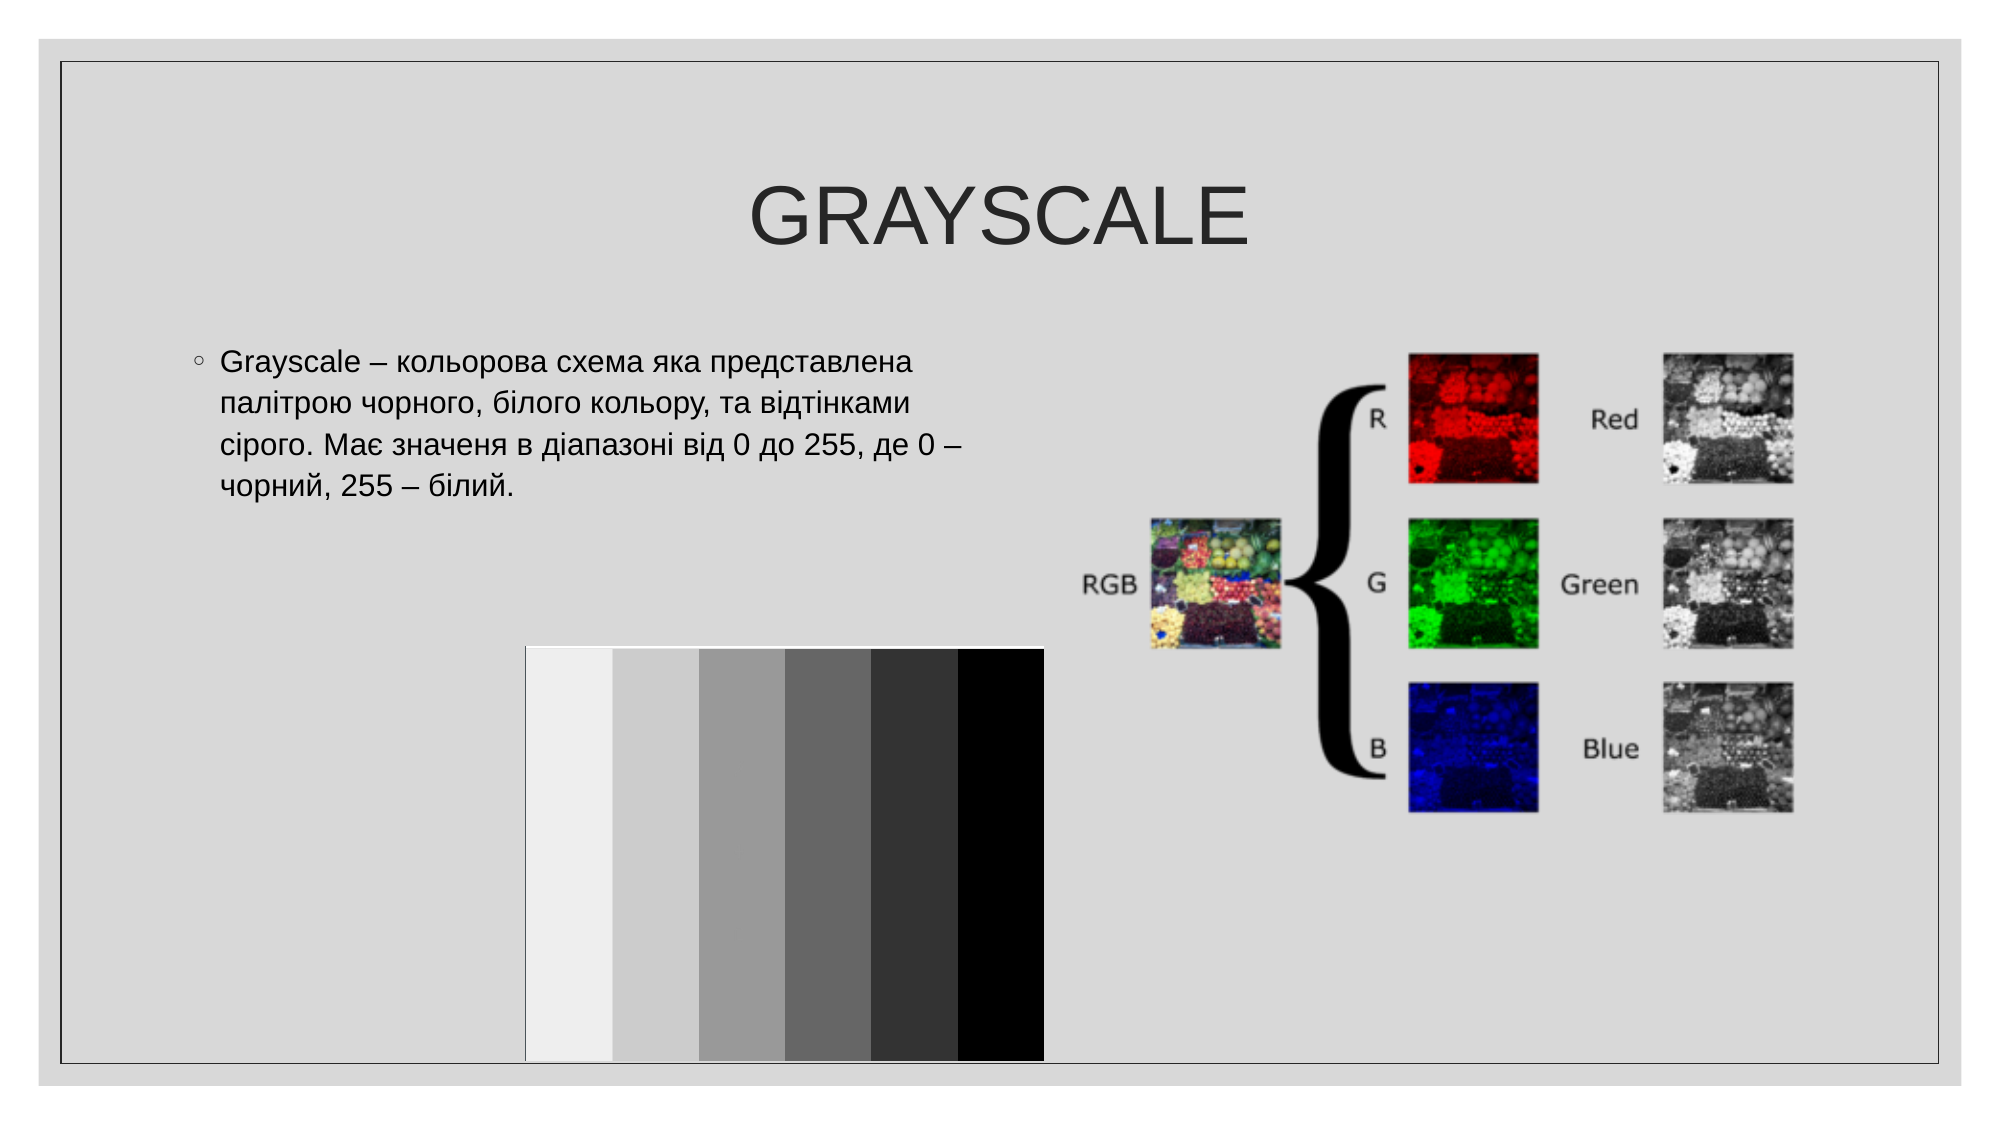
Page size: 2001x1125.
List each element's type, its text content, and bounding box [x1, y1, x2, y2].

list Grayscale – кольорова схема яка представлена палітрою чорного, білого кольору, та відтінками сірого. Має значеня в діапазоні від 0 до 255, де 0 – чорний, 255 – білий. [174, 330, 988, 962]
picture [1058, 326, 1825, 832]
title GRAYSCALE [174, 105, 1825, 331]
picture [524, 646, 1044, 1061]
